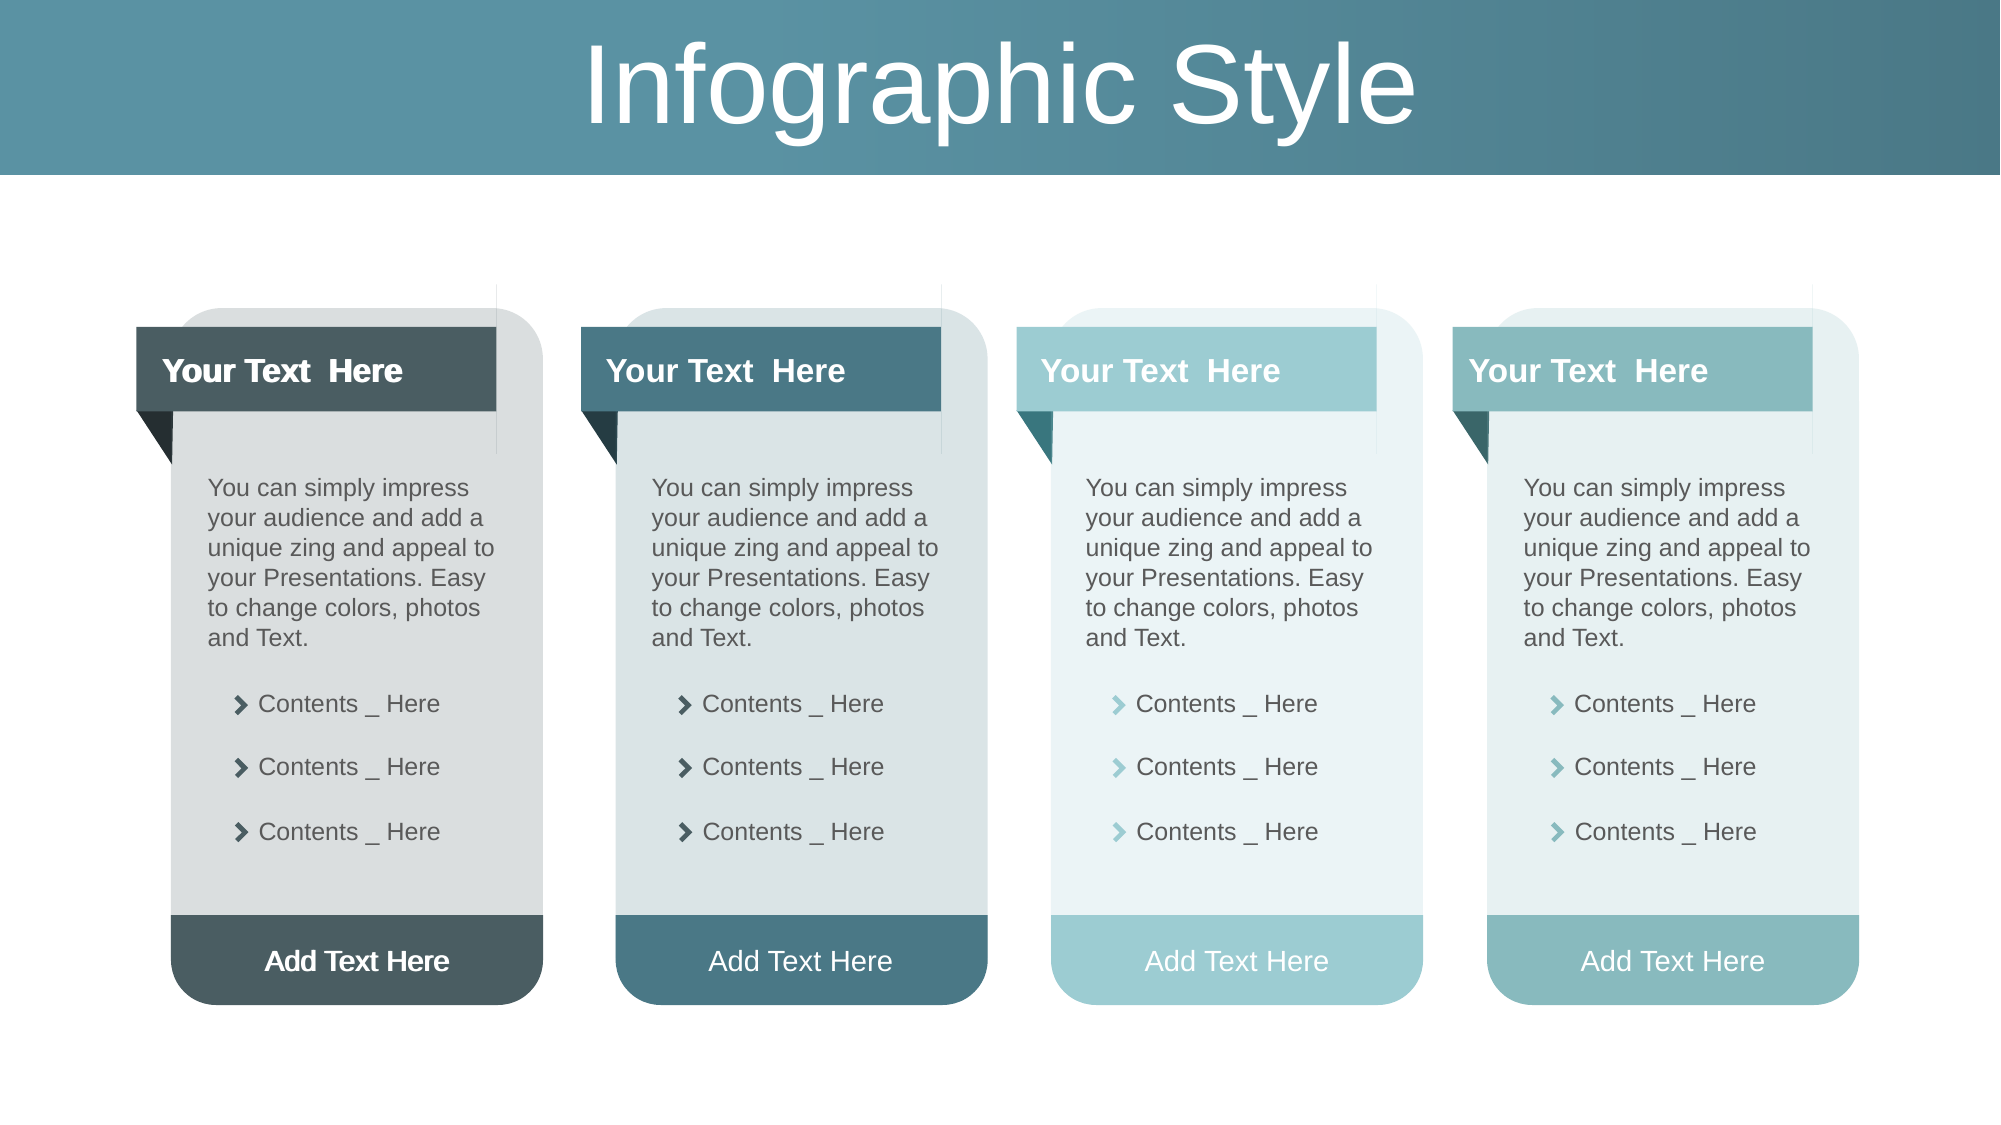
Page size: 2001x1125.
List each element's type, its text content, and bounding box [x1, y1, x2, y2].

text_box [1016, 284, 1424, 1005]
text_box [136, 284, 543, 1005]
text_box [581, 284, 988, 1005]
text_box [1108, 680, 1367, 853]
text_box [230, 680, 489, 853]
list Infographic Style [50, 27, 1950, 147]
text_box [1546, 680, 1805, 853]
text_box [674, 680, 933, 853]
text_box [1452, 284, 1860, 1005]
